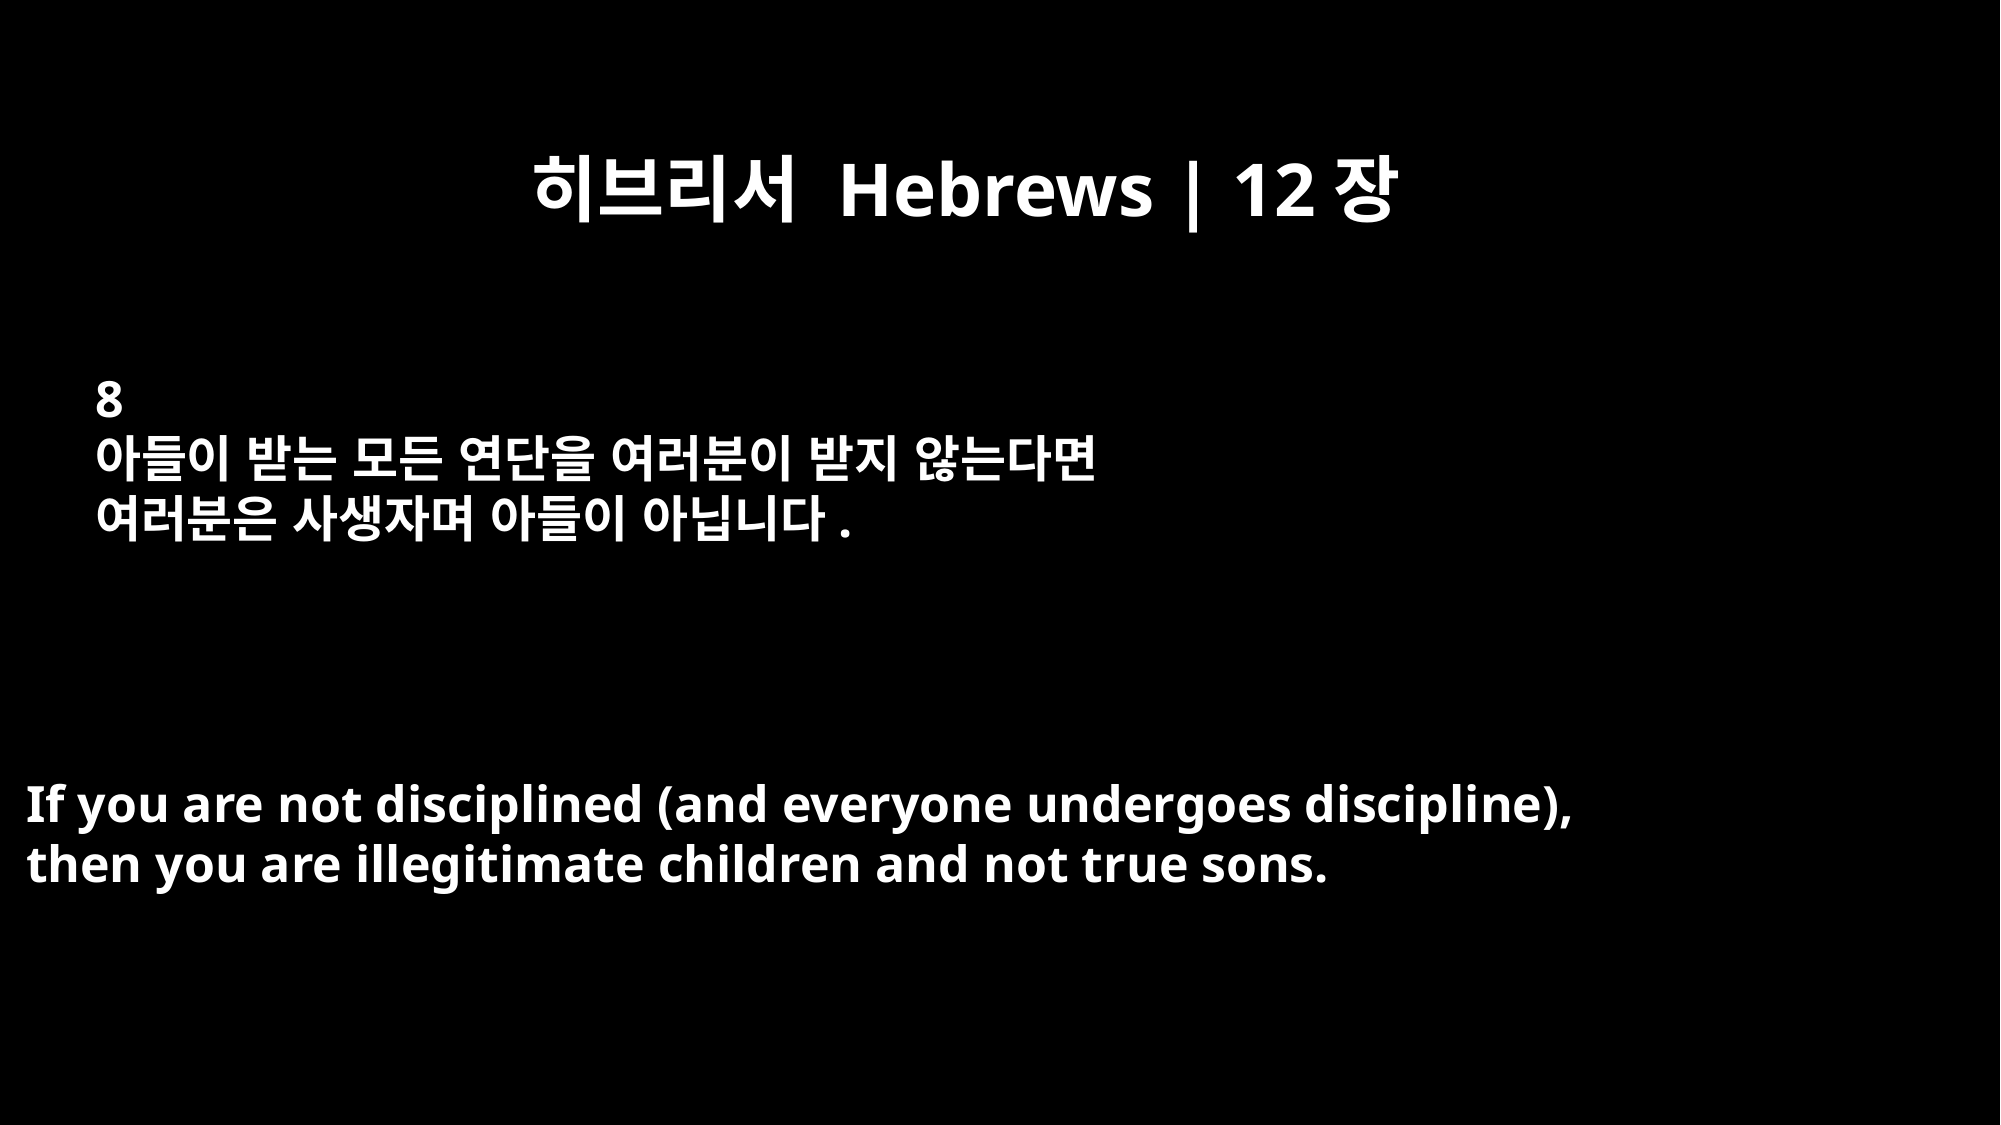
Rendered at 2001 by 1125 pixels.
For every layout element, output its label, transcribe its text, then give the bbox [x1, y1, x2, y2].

text_box 8 아들이 받는 모든 연단을 여러분이 받지 않는다면 여러분은 사생자며 아들이 아닙니다. [80, 359, 1128, 555]
text_box If you are not disciplined (and everyone undergoes discipline), then you are illegitimate children and not true sons. [11, 764, 1602, 900]
text_box 히브리서 Hebrews | 12장 [515, 136, 1417, 239]
